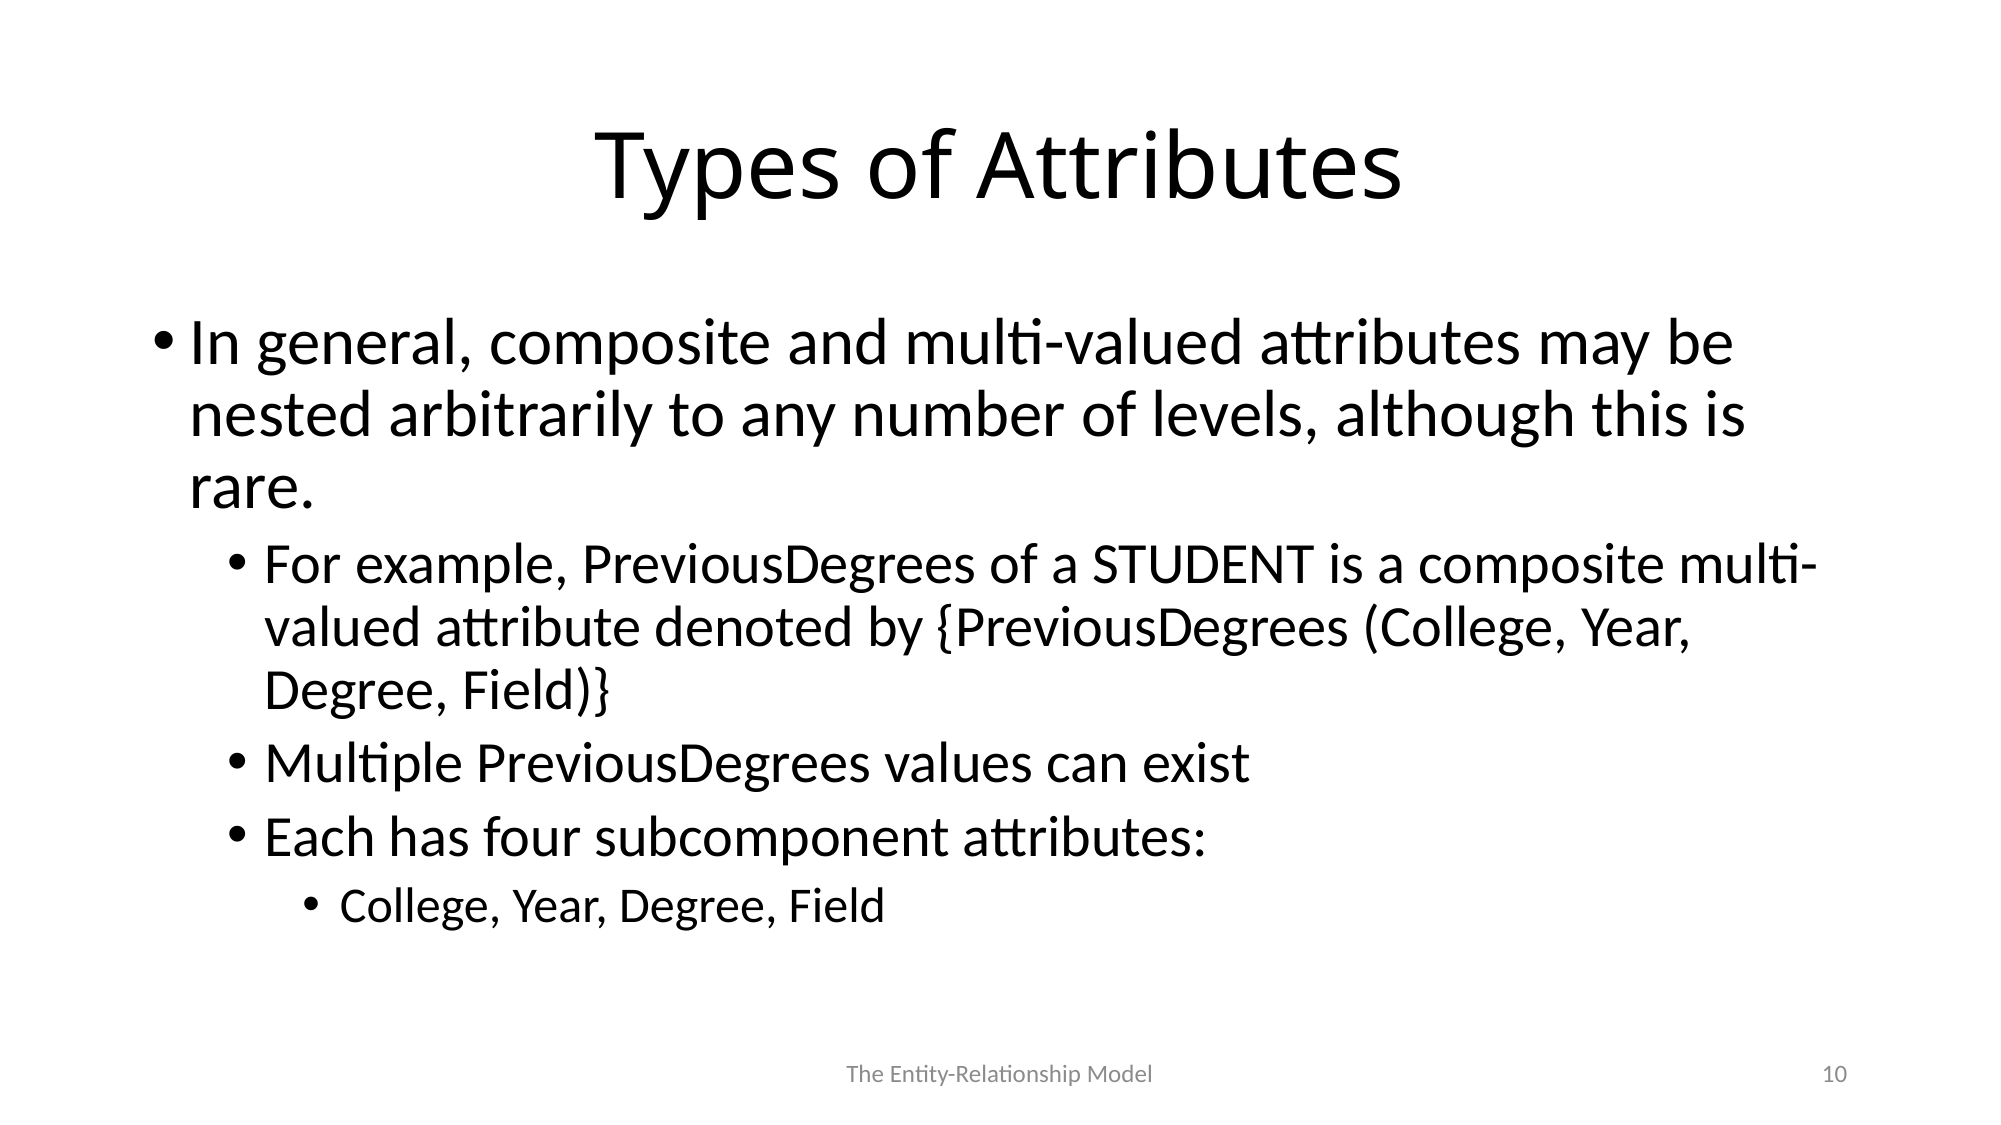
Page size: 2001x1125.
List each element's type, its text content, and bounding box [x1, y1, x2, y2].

list In general, composite and multi-valued attributes may be nested arbitrarily to any number of levels, although this is rare. For example, PreviousDegrees of a STUDENT is a composite multi-valued attribute denoted by {PreviousDegrees (College, Year, Degree, Field)} Multiple PreviousDegrees values can exist Each has four subcomponent attributes: College, Year, Degree, Field [137, 299, 1863, 1014]
footer The Entity-Relationship Model [662, 1042, 1338, 1103]
slide_number 10 [1412, 1042, 1863, 1103]
title Types of Attributes [137, 59, 1863, 278]
